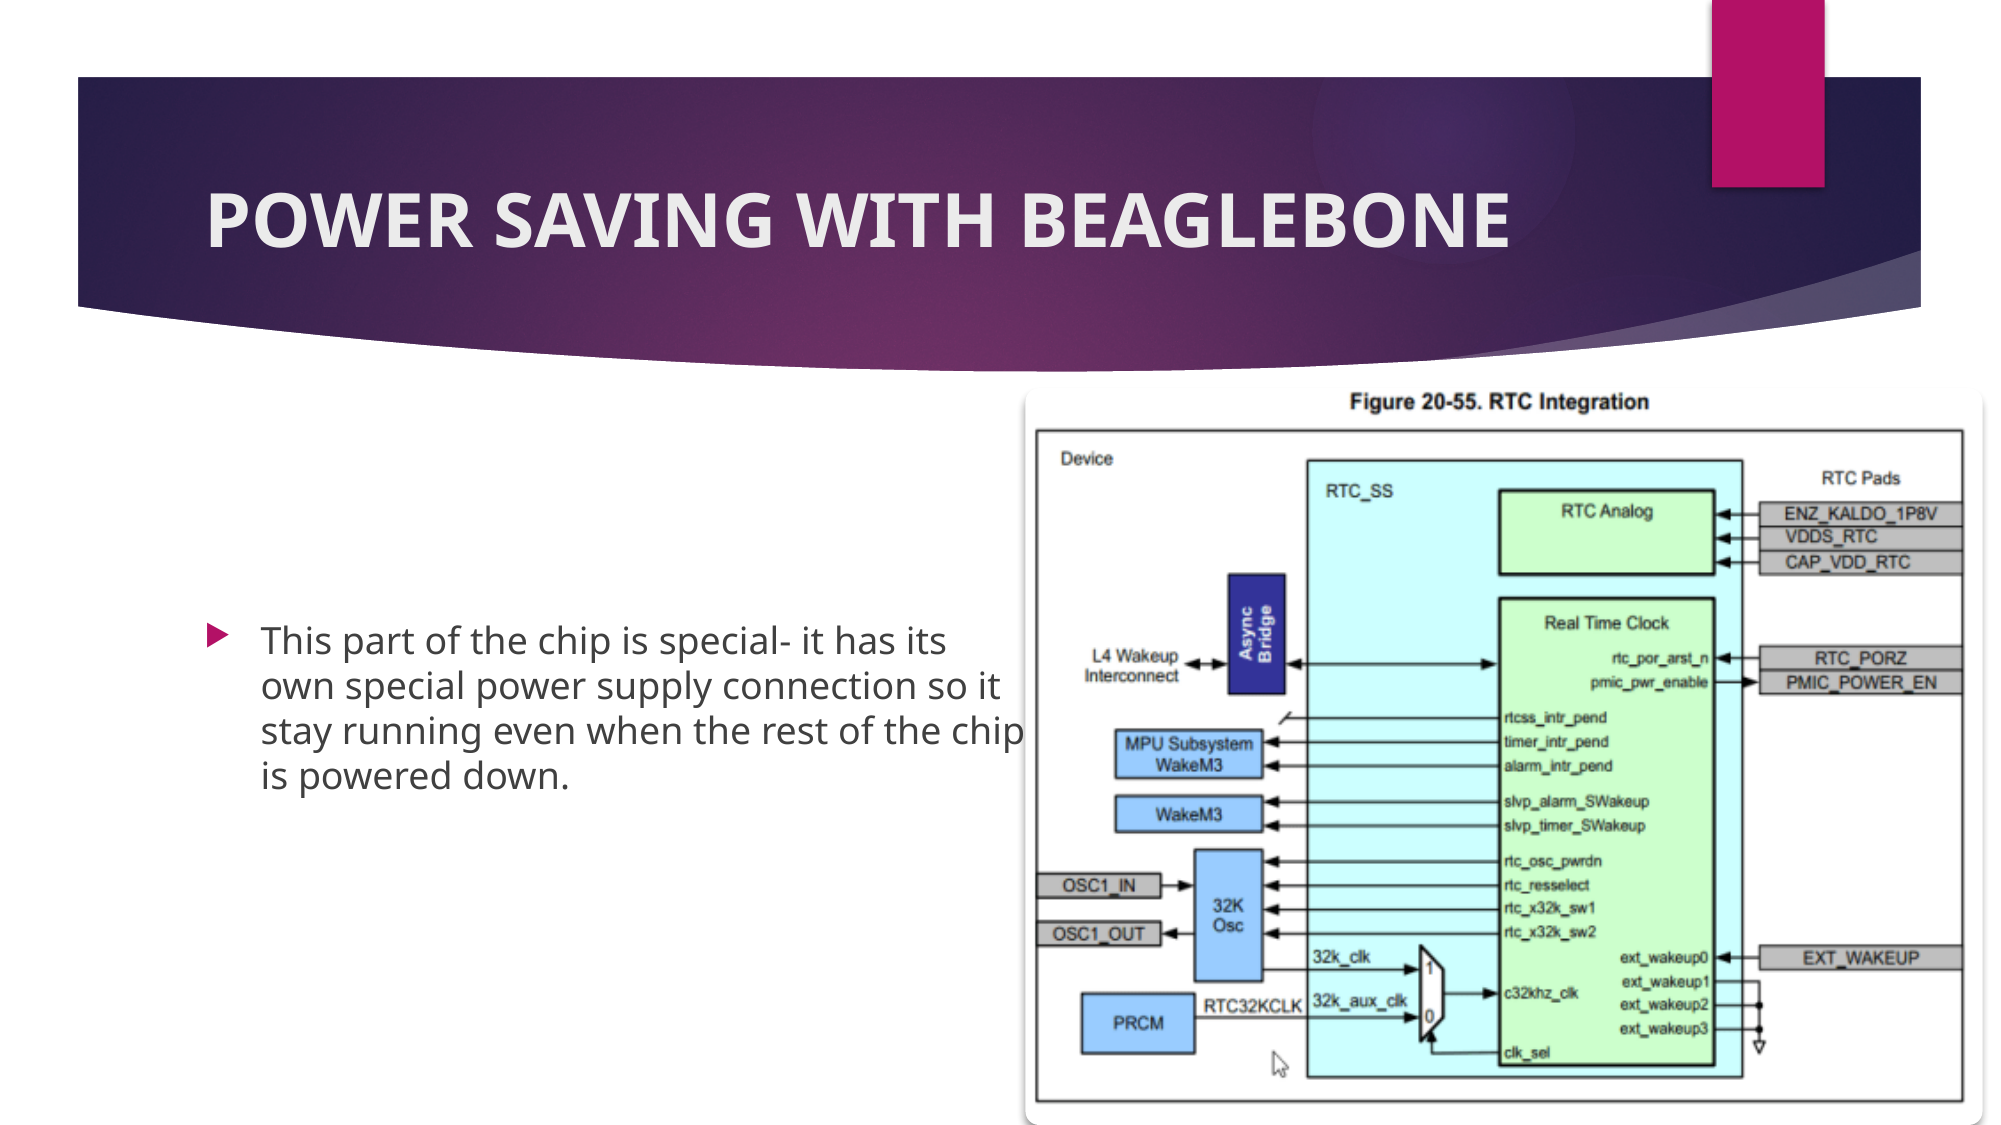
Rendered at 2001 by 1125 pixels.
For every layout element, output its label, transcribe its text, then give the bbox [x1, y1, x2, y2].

title POWER SAVING WITH BEAGLEBONE [189, 159, 1627, 276]
picture [1025, 387, 1983, 1125]
list This part of the chip is special- it has its own special power supply connection so it stay running even when the rest of the chip is powered down. [189, 427, 1018, 988]
